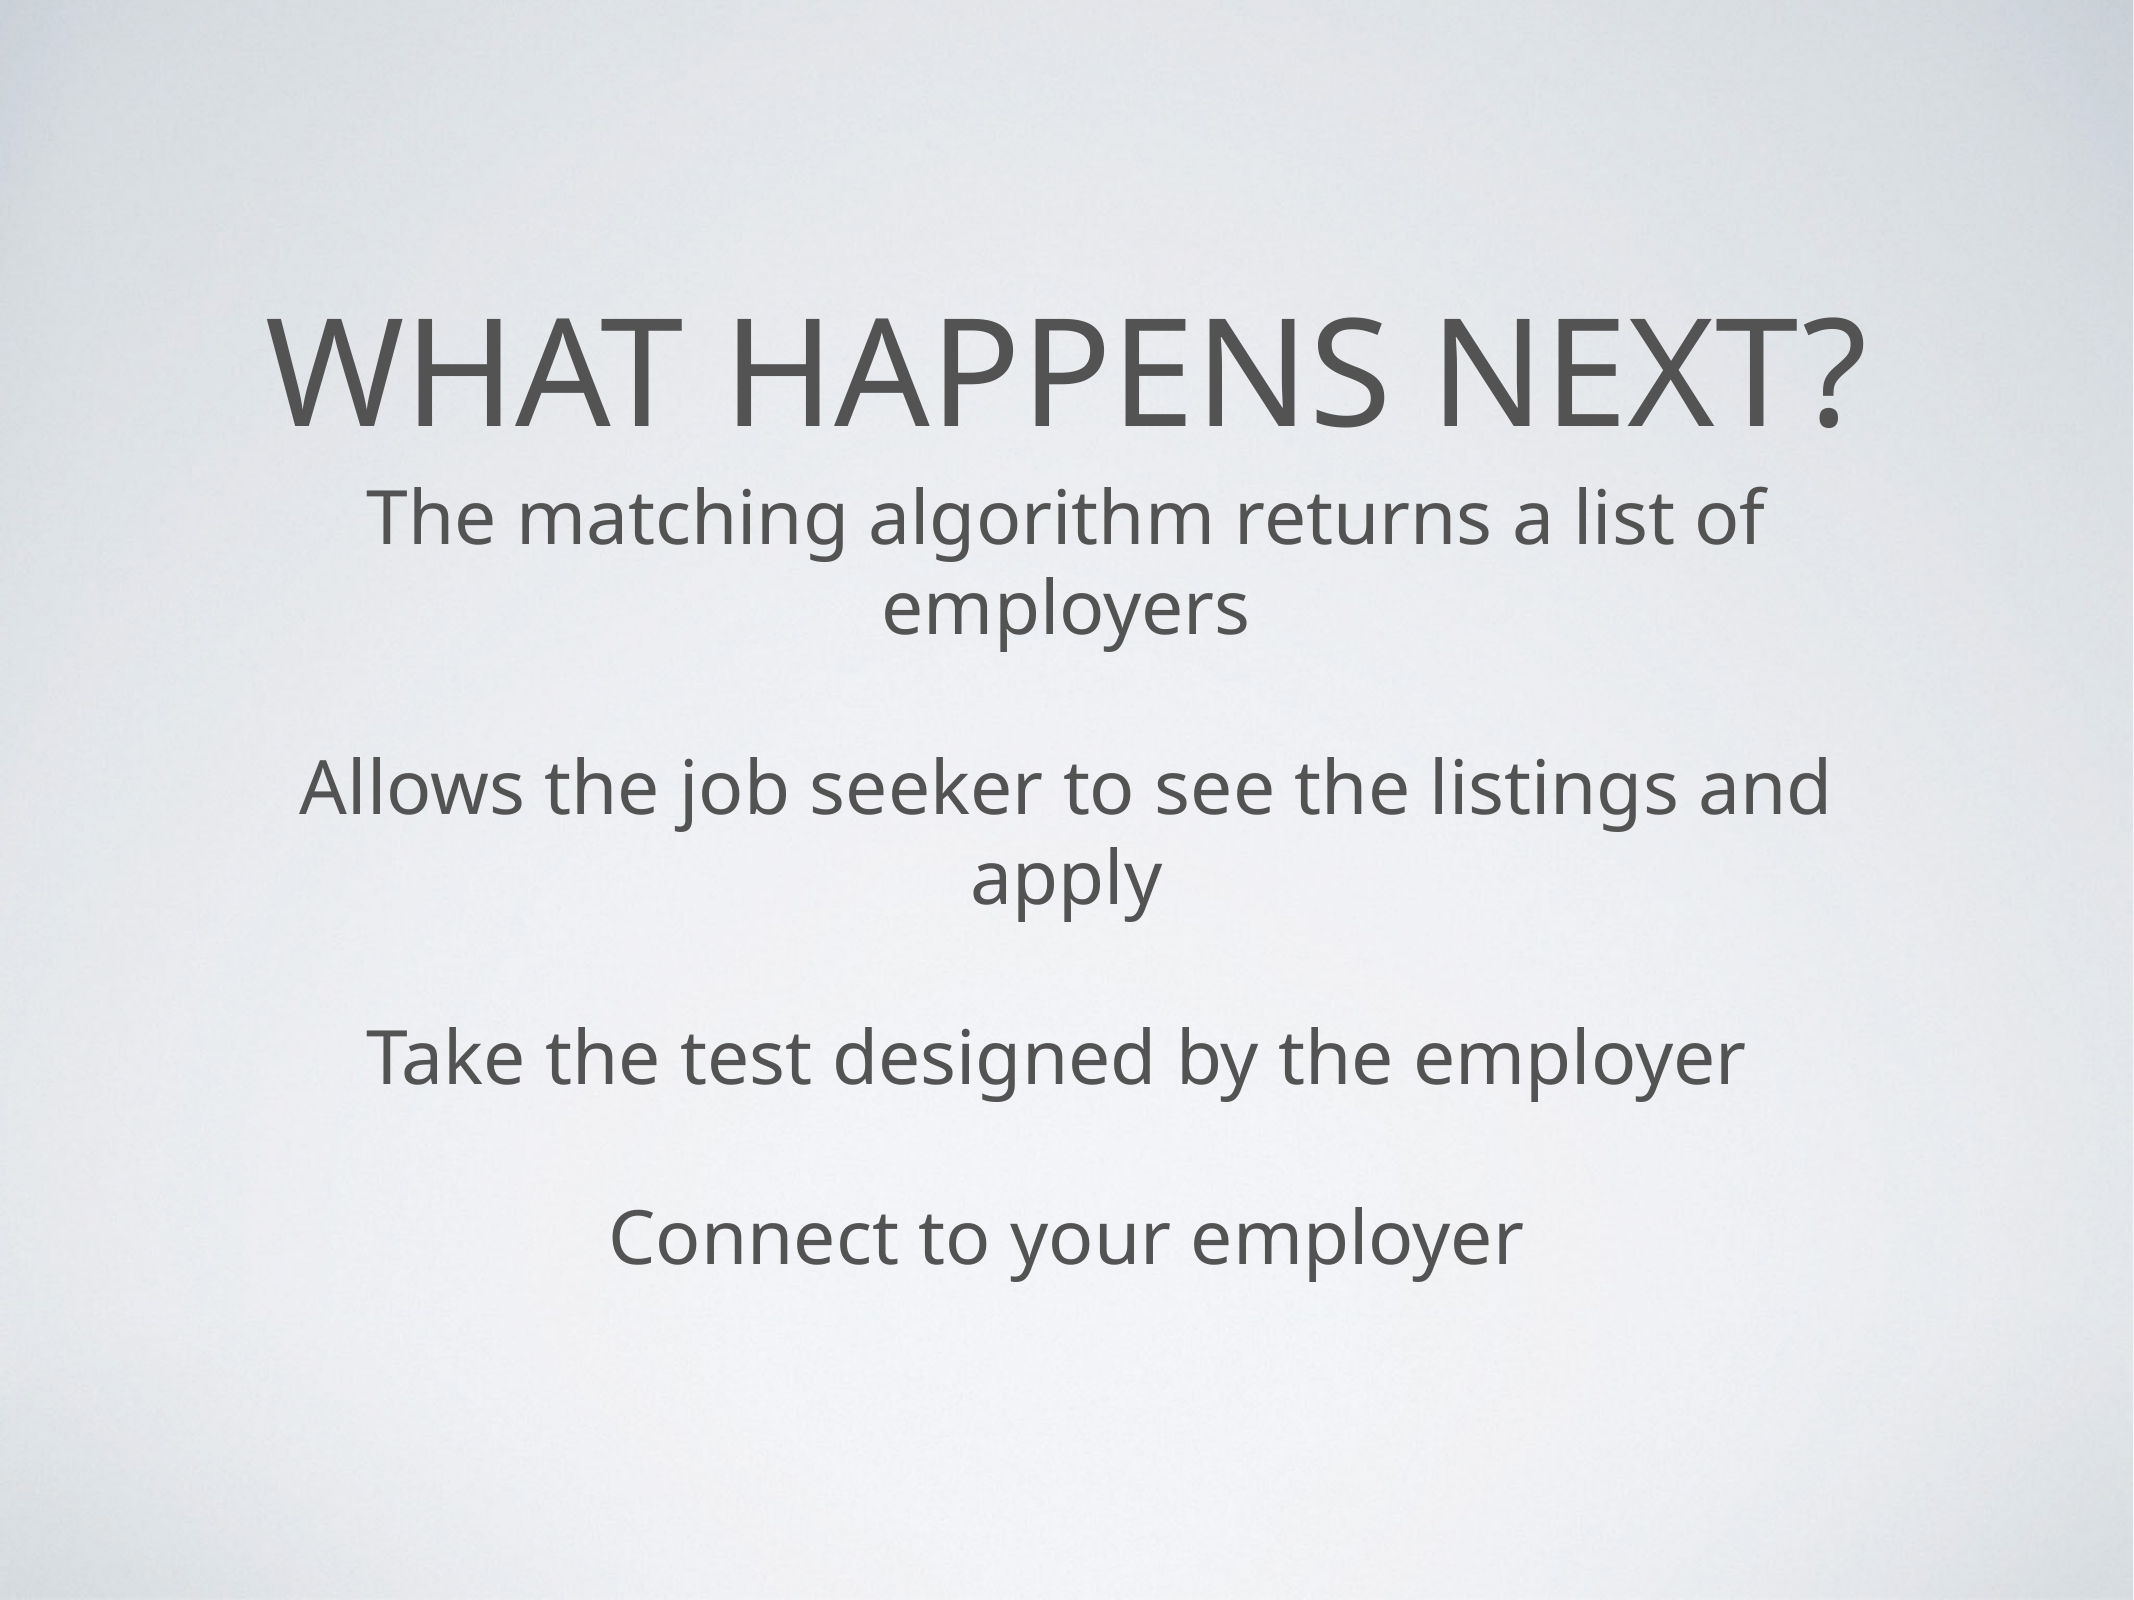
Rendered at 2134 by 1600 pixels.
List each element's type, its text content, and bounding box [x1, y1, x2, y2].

title what happens next? [57, 166, 2076, 568]
text_box The matching algorithm returns a list of employers Allows the job seeker to see the listings and apply Take the test designed by the employer Connect to your employer [237, 461, 1896, 1468]
picture [0, 0, 2134, 1600]
